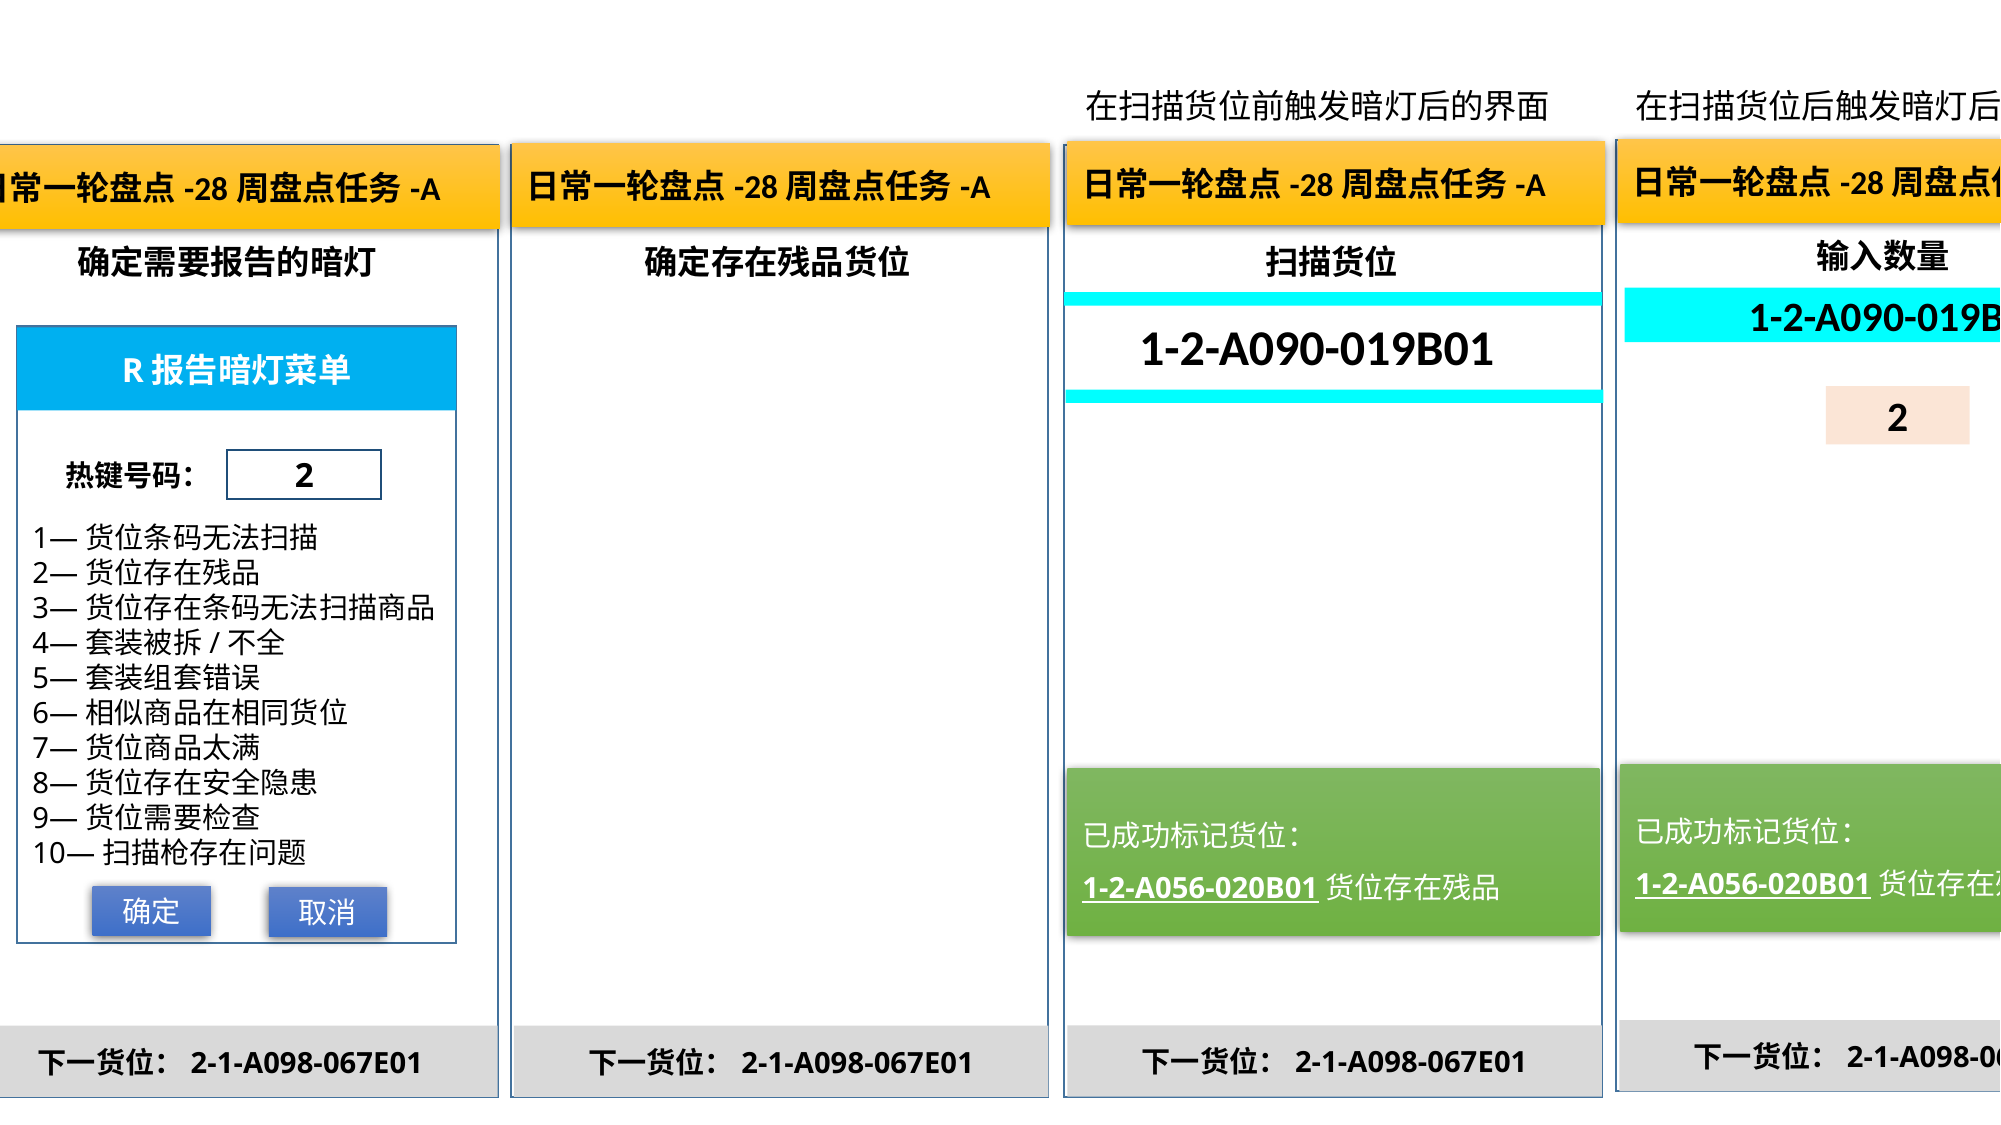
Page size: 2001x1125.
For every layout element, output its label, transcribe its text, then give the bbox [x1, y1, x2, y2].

text_box 下一货位：2-1-A098-067E01 [0, 1025, 499, 1098]
text_box 输入数量 [1616, 231, 2000, 283]
text_box [0, 238, 499, 1025]
text_box 日常一轮盘点-28周盘点任务-A [0, 145, 500, 229]
text_box 确定需要报告的暗灯 [0, 239, 495, 289]
text_box 1-2-A090-019B01 [1733, 281, 2000, 347]
text_box [1063, 233, 1603, 291]
text_box 扫描货位 [1064, 234, 1599, 289]
text_box 日常一轮盘点-28周盘点任务-A [1067, 141, 1606, 225]
text_box 下一货位：2-1-A098-067E01 [513, 1025, 1049, 1098]
text_box 在扫描货位前触发暗灯后的界面 [1070, 77, 1566, 133]
text_box 确定存在残品货位 [510, 236, 1046, 289]
text_box 日常一轮盘点-28周盘点任务-A [511, 143, 1050, 227]
text_box 1-2-A090-019B01 [1124, 308, 1510, 383]
text_box [1615, 938, 2000, 1092]
text_box 2 [1825, 385, 1971, 445]
text_box 已成功标记货位： 1-2-A056-020B01货位存在残品 [1067, 768, 1600, 936]
text_box [510, 237, 1049, 1098]
text_box [1065, 388, 1604, 404]
text_box [1615, 230, 2000, 763]
text_box 日常一轮盘点-28周盘点任务-A [1617, 139, 2000, 223]
text_box 下一货位：2-1-A098-067E01 [1066, 1024, 1603, 1098]
text_box 已成功标记货位： 1-2-A056-020B01货位存在残品 [1620, 764, 2000, 932]
text_box 下一货位：2-1-A098-067E01 [1618, 1019, 2000, 1092]
text_box [1063, 942, 1603, 1098]
text_box [1624, 287, 1733, 343]
text_box [1063, 291, 1603, 307]
text_box [1063, 307, 1603, 767]
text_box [16, 326, 469, 944]
text_box 在扫描货位后触发暗灯后的界面 [1621, 77, 2000, 133]
